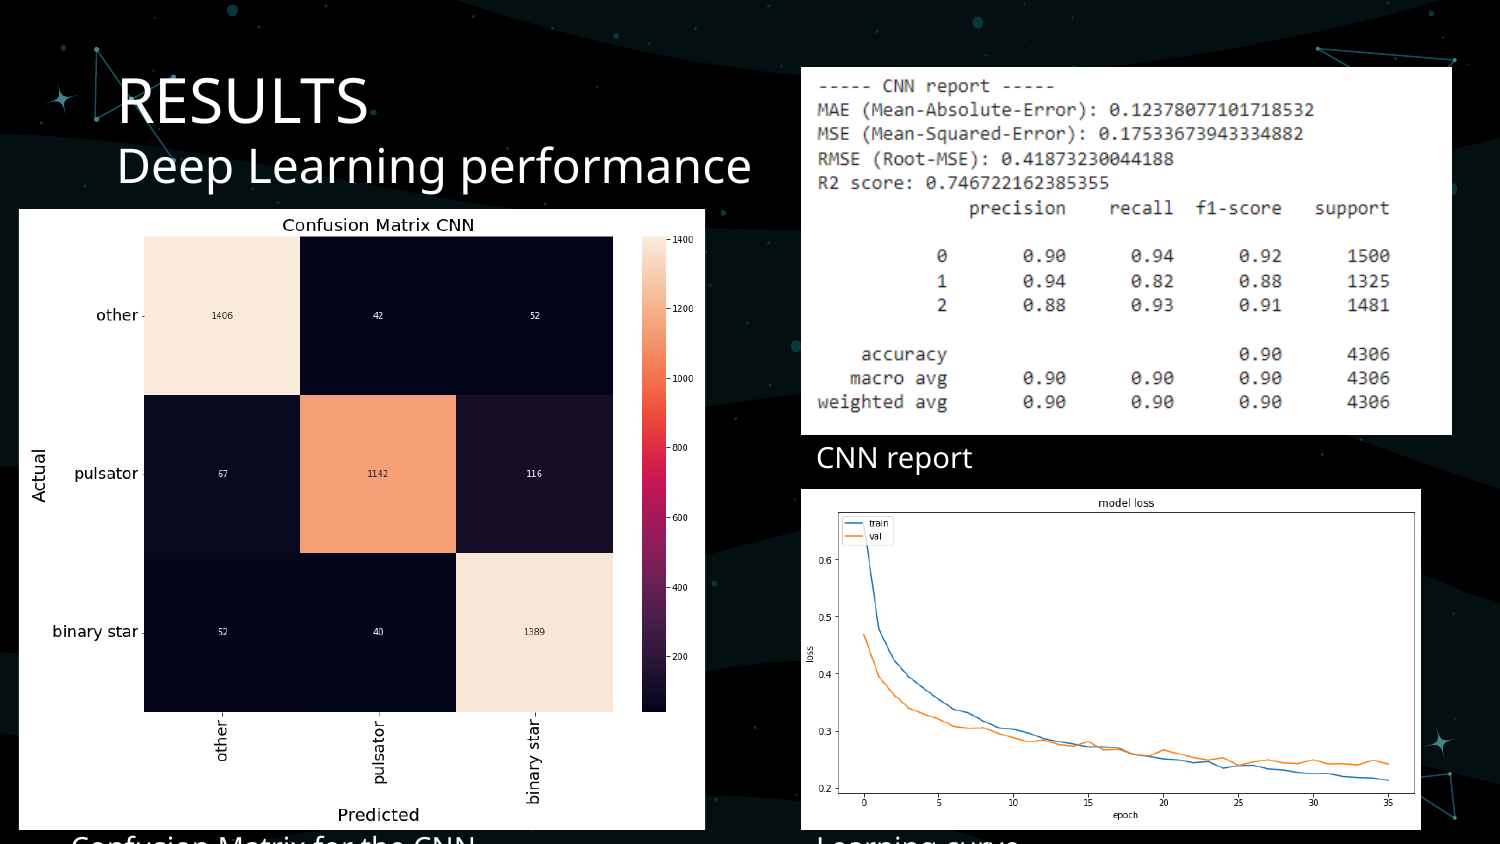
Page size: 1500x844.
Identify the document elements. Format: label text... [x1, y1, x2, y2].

text_box Learning curve [801, 837, 1294, 844]
picture [800, 67, 1452, 435]
picture [18, 209, 706, 830]
picture [800, 489, 1421, 830]
text_box Confusion Matrix for the CNN [55, 838, 548, 844]
title RESULTS Deep Learning performance [100, 79, 795, 174]
text_box CNN report [801, 443, 1294, 488]
